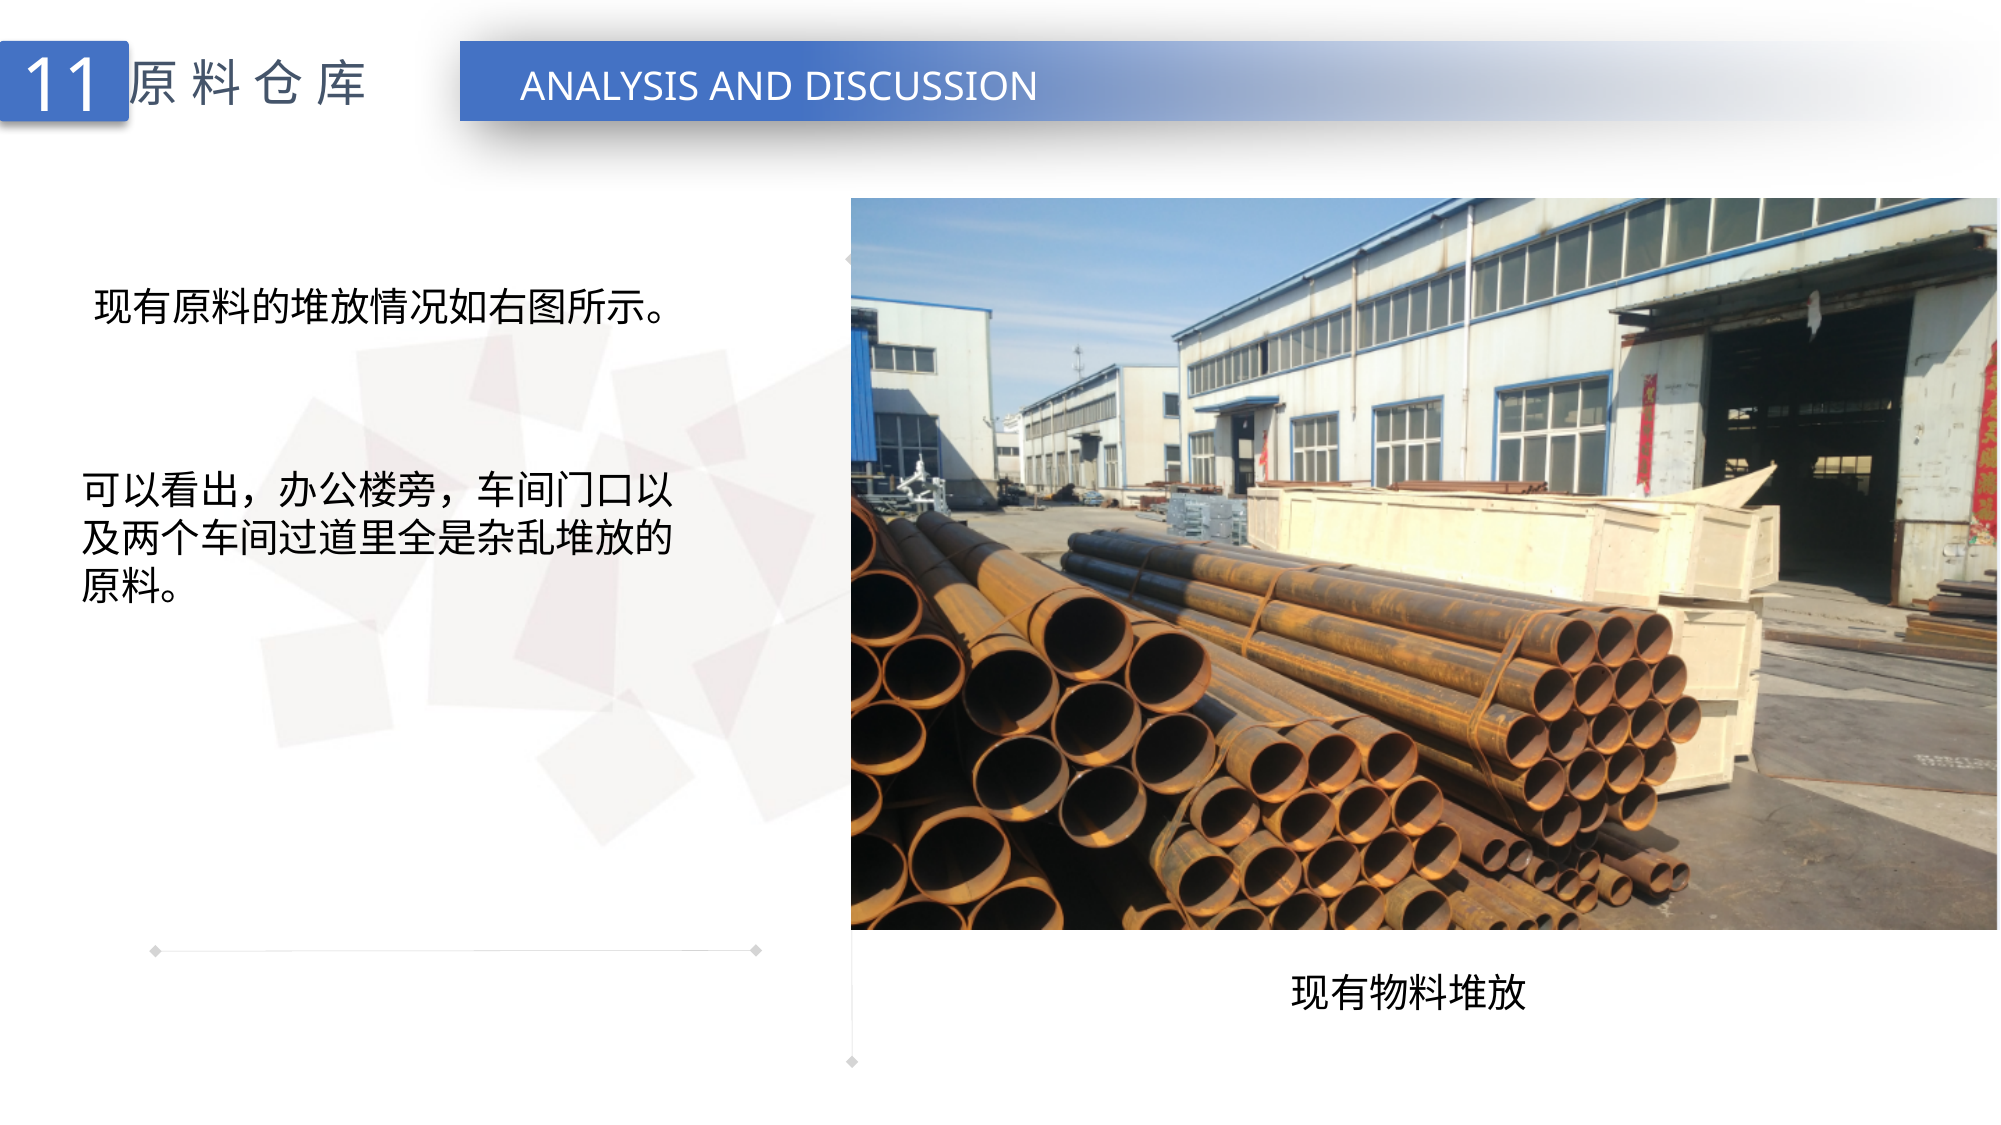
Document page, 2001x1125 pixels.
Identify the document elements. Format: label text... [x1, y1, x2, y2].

text_box ANALYSIS AND DISCUSSION [505, 53, 1055, 116]
text_box 原料仓库 [113, 43, 382, 119]
text_box 现有物料堆放 [1275, 960, 1771, 1023]
picture [0, 0, 2001, 1125]
text_box 11 [0, 39, 130, 123]
text_box [459, 40, 2000, 122]
text_box 可以看出，办公楼旁，车间门口以及两个车间过道里全是杂乱堆放的原料。 [66, 458, 711, 616]
text_box 现有原料的堆放情况如右图所示。 [78, 274, 756, 337]
